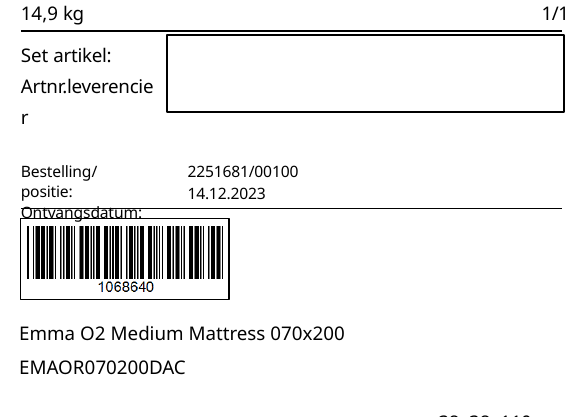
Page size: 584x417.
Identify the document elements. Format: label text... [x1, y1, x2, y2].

text_box Bestelling/positie: Ontvangsdatum: [18, 157, 150, 222]
text_box Set artikel: Artnr.leverencier [18, 32, 161, 128]
text_box Emma O2 Medium Mattress 070x200 EMAOR070200DAC 38x38x110 [17, 311, 584, 417]
title 14,9 kg [18, 0, 95, 32]
text_box [20, 218, 230, 300]
text_box 1/1 [539, 0, 570, 25]
text_box 2251681/00100 14.12.2023 [185, 157, 303, 203]
picture [27, 226, 223, 295]
text_box [166, 35, 565, 112]
